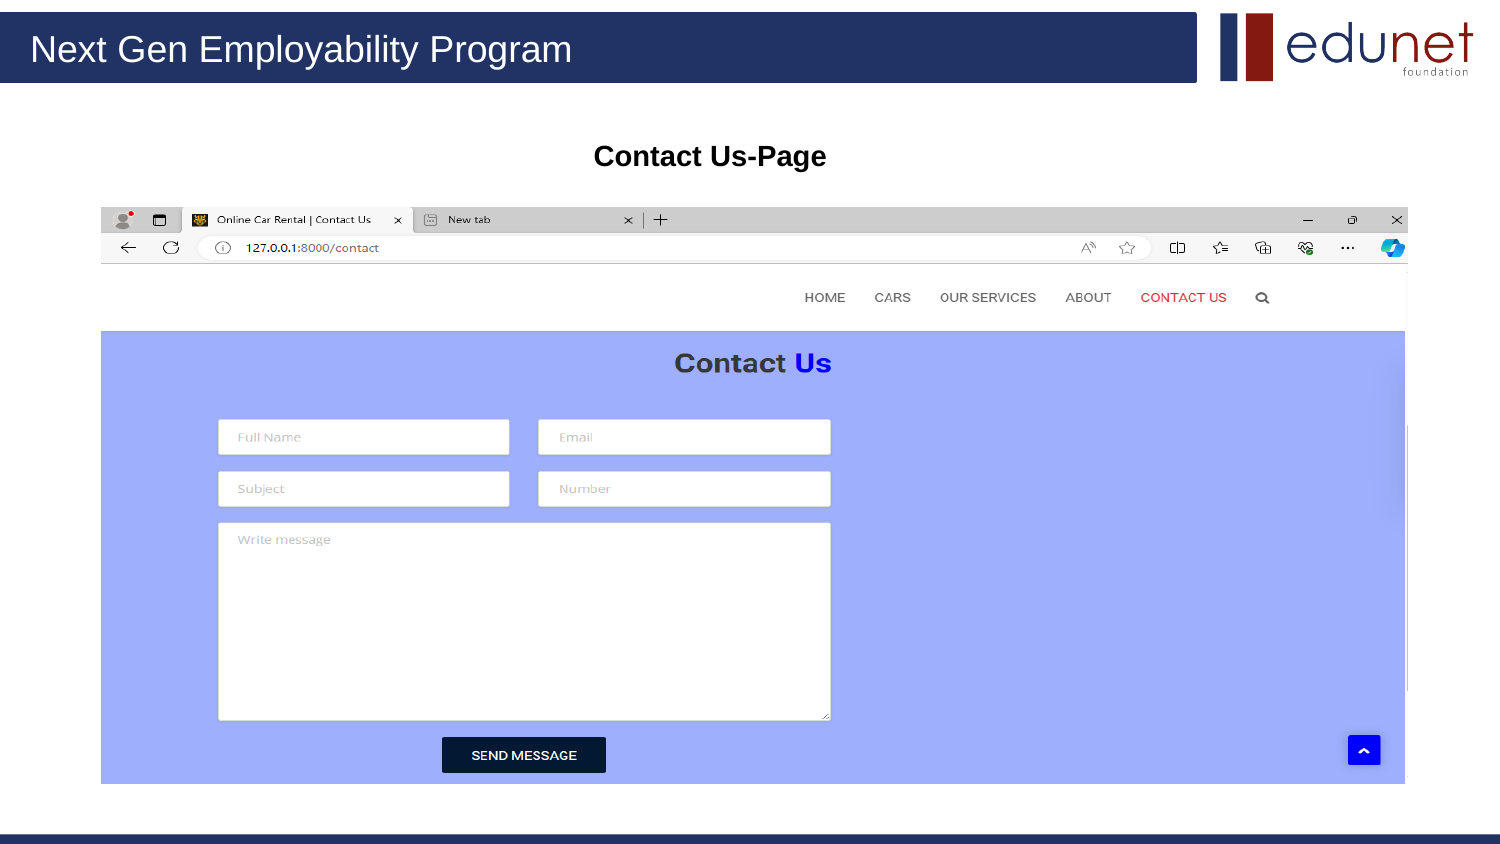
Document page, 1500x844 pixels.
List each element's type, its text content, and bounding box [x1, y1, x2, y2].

picture [100, 206, 1408, 784]
title Contact Us-Page [23, 101, 1397, 208]
picture [1279, 14, 1482, 83]
